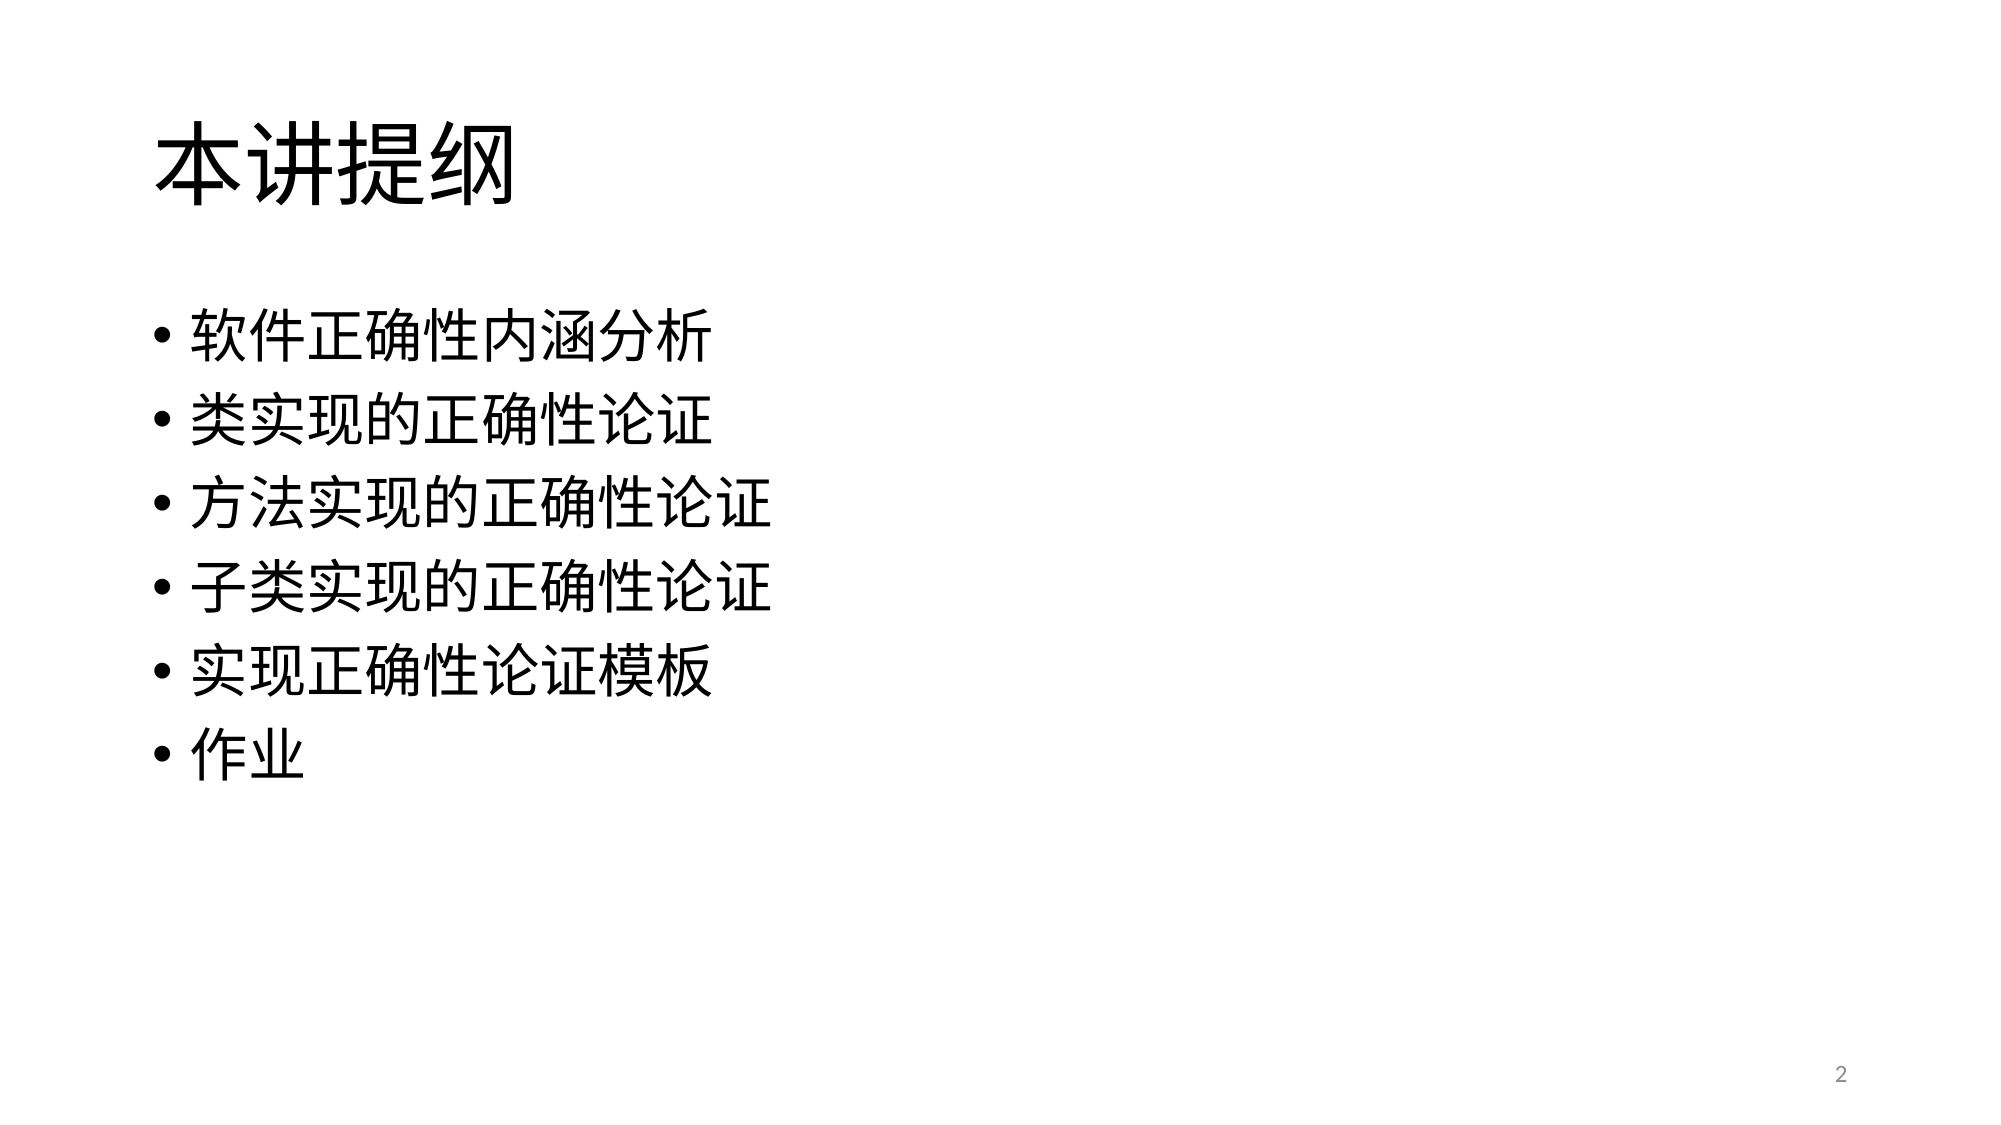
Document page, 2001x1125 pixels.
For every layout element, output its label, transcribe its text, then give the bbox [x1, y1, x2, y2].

title 本讲提纲 [137, 59, 1863, 278]
list 软件正确性内涵分析 类实现的正确性论证 方法实现的正确性论证 子类实现的正确性论证 实现正确性论证模板 作业 [137, 299, 1863, 1014]
slide_number 2 [1412, 1042, 1863, 1103]
